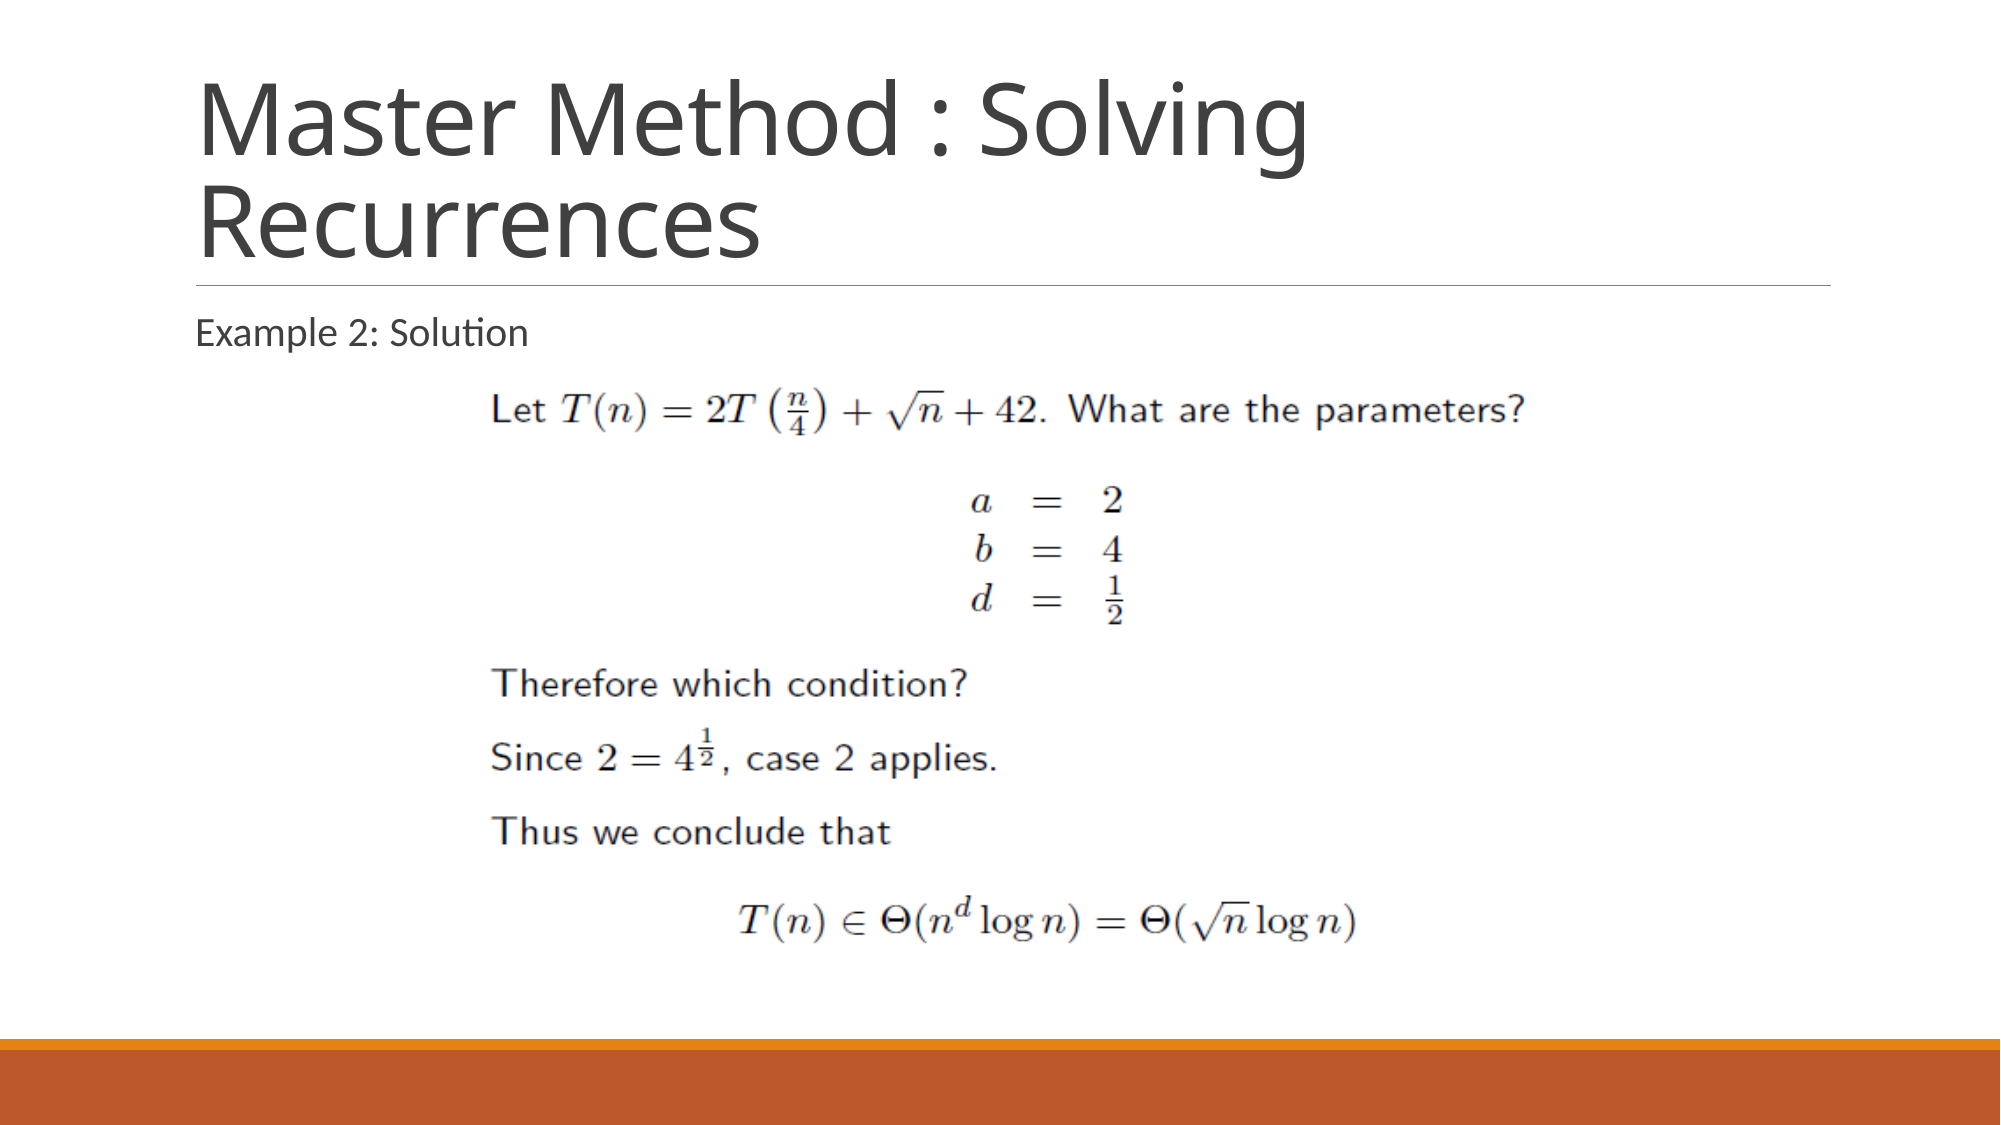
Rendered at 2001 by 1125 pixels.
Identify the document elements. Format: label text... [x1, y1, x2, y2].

picture [476, 359, 1561, 964]
list Example 2: Solution [180, 302, 1830, 963]
title Master Method : Solving Recurrences [180, 47, 1830, 285]
